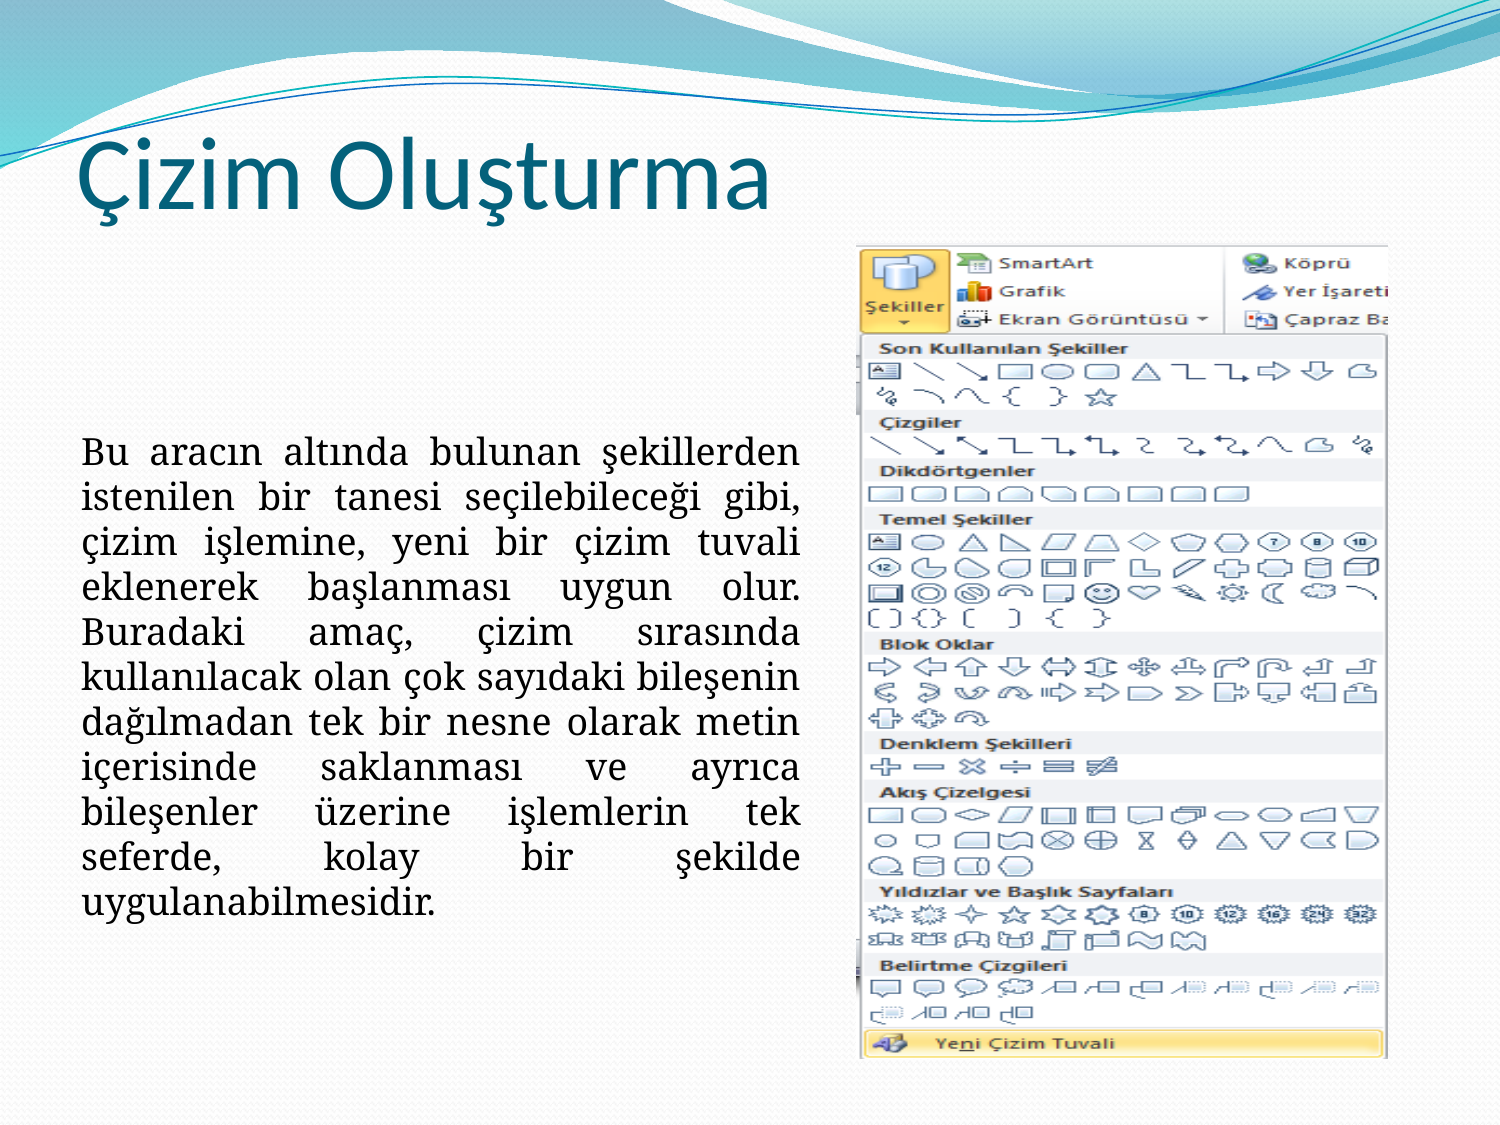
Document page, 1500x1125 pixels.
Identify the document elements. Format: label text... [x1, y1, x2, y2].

title Çizim Oluşturma [76, 42, 1427, 231]
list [856, 243, 1389, 1059]
text_box Bu aracın altında bulunan şekillerden istenilen bir tanesi seçilebileceği gibi, çizim işlemine, yeni bir çizim tuvali eklenerek başlanması uygun olur. Buradaki amaç, çizim sırasında kullanılacak olan çok sayıdaki bileşenin dağılmadan tek bir nesne olarak metin içerisinde saklanması ve ayrıca bileşenler üzerine işlemlerin tek seferde, kolay bir şekilde uygulanabilmesidir. [66, 420, 817, 931]
